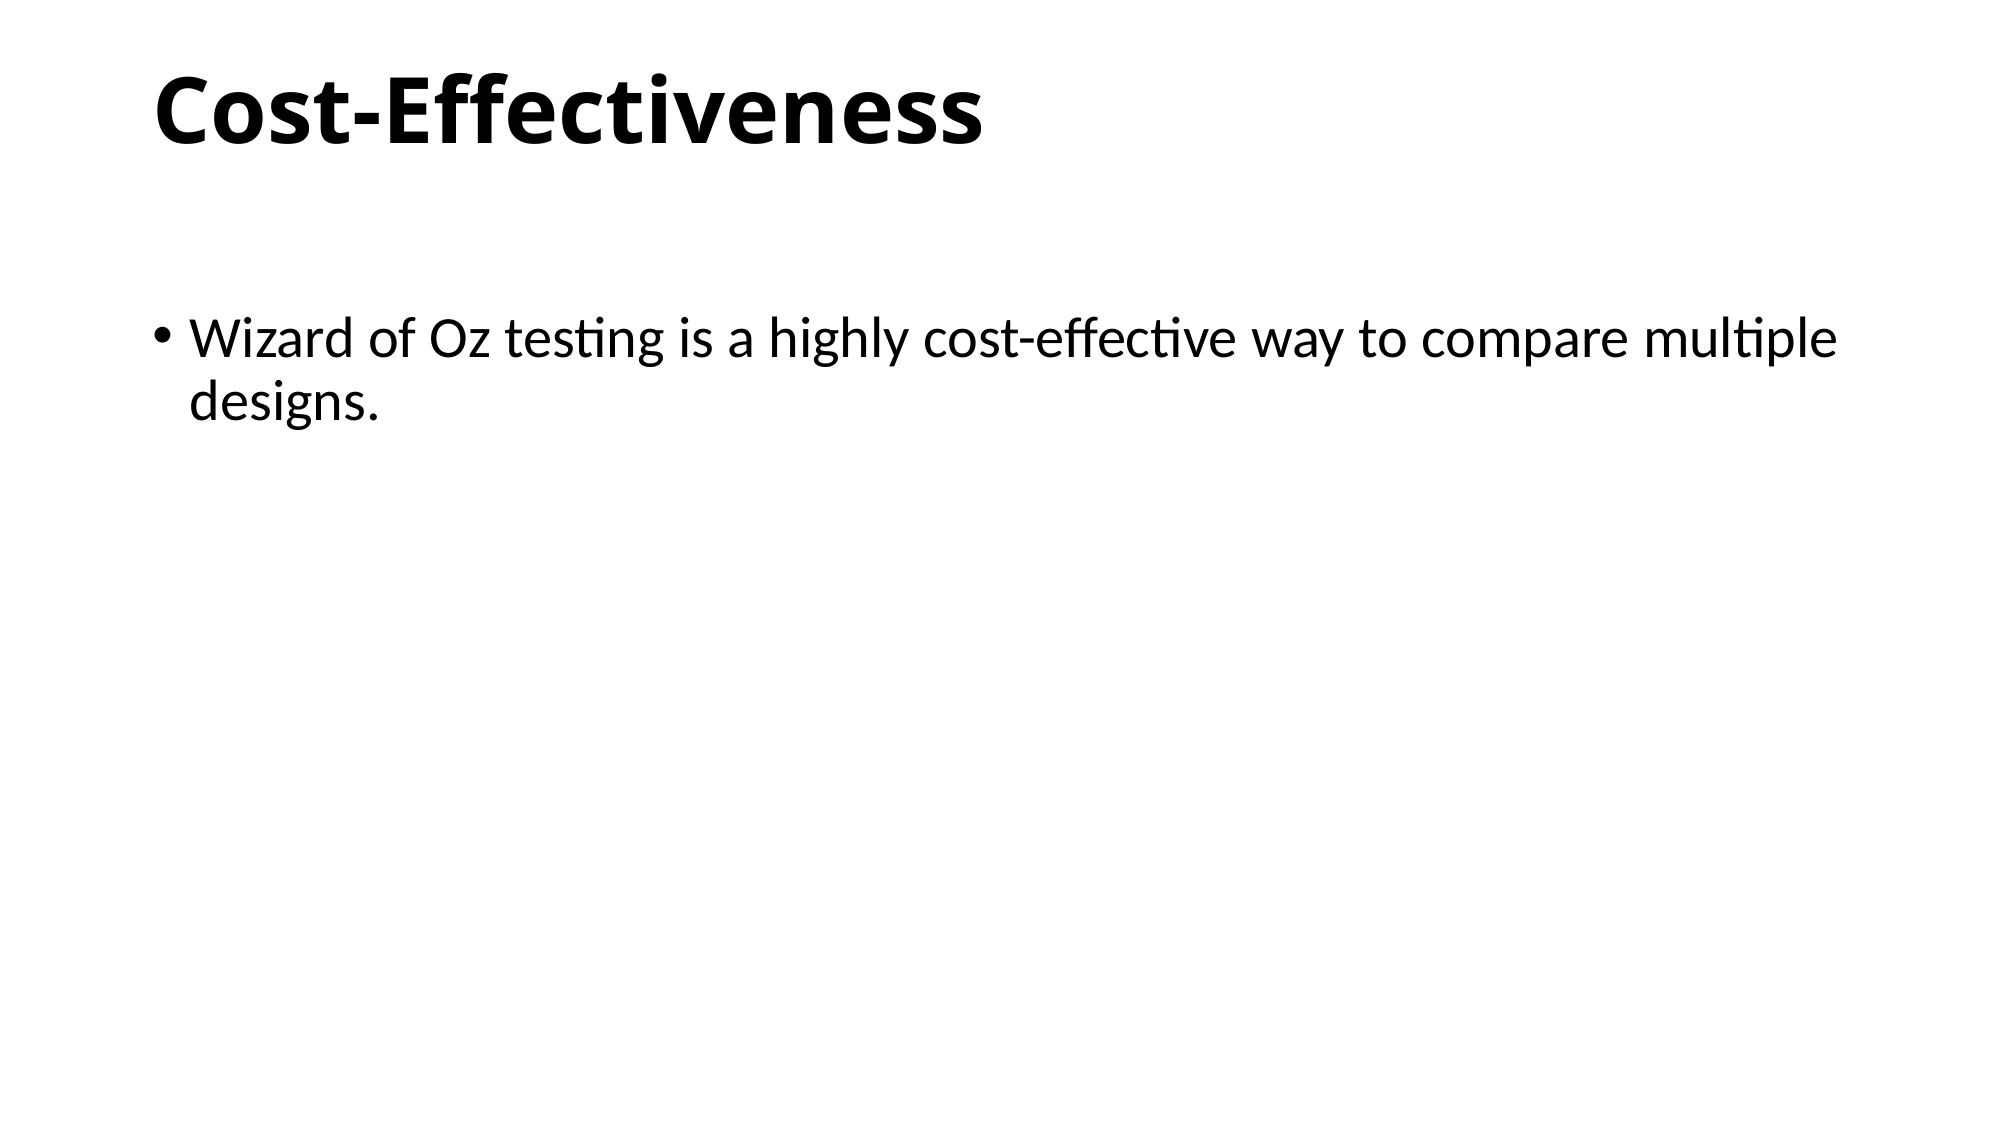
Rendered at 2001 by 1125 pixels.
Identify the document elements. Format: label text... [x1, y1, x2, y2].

list Wizard of Oz testing is a highly cost-effective way to compare multiple designs. [137, 299, 1863, 1014]
title Cost-Effectiveness [137, 59, 1863, 278]
